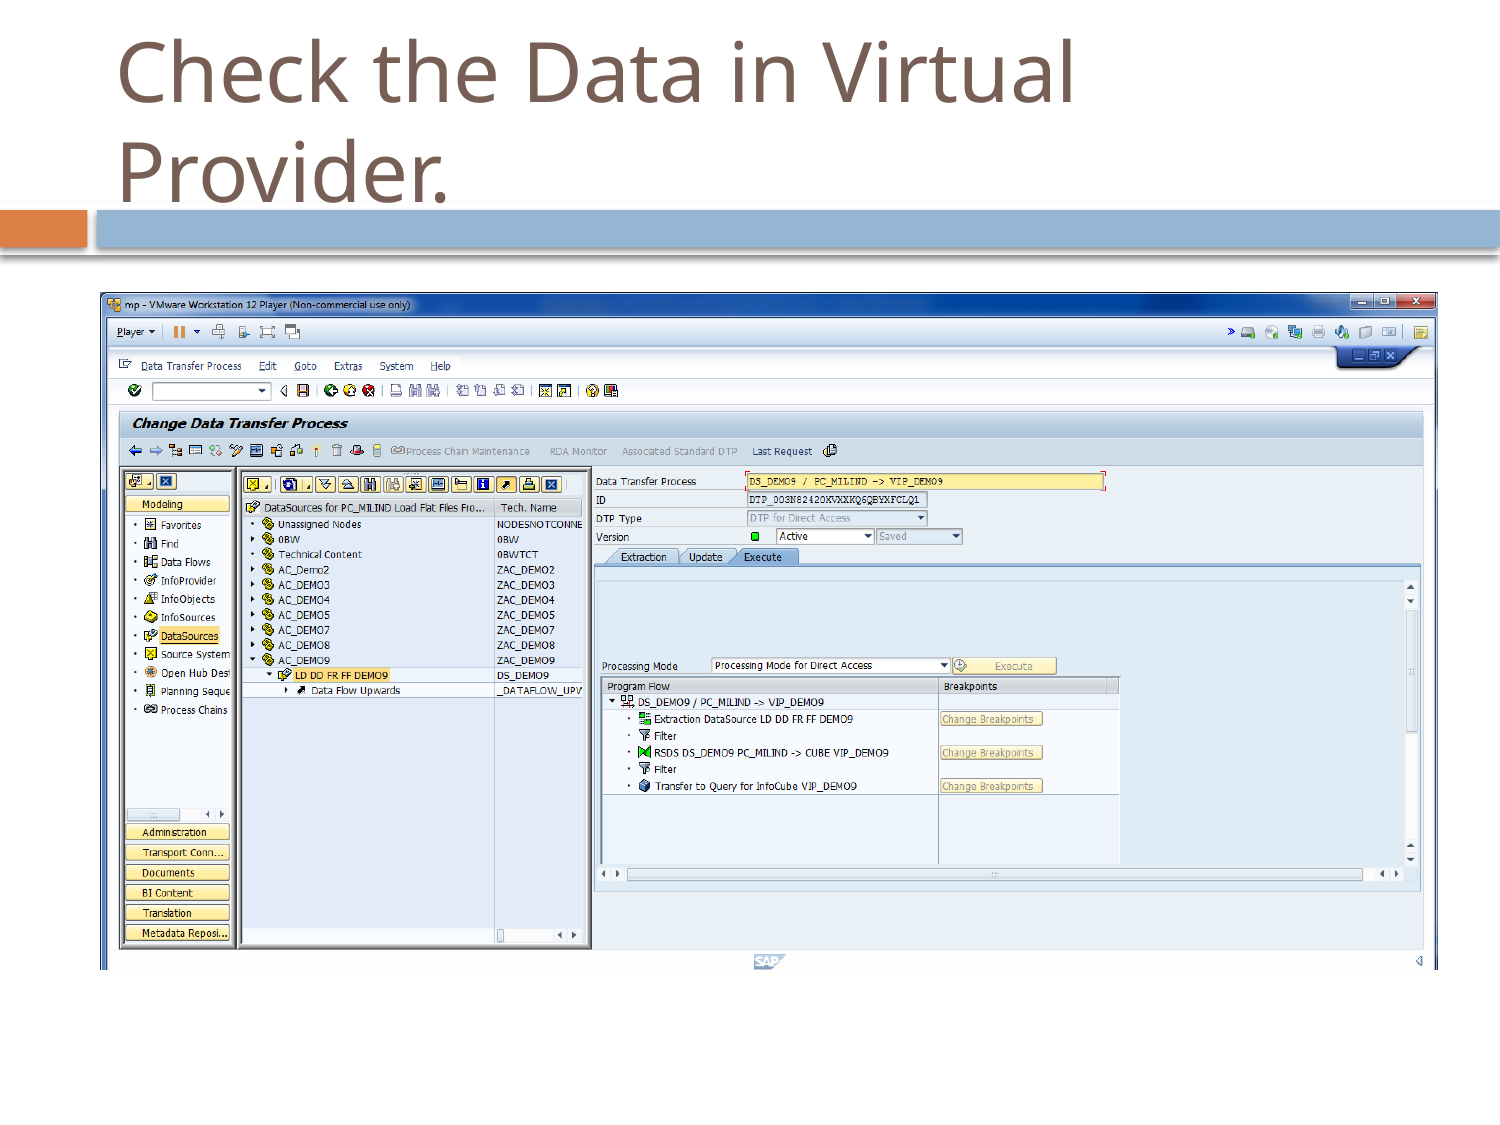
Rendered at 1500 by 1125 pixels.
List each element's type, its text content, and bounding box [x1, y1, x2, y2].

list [100, 292, 1439, 971]
title Check the Data in Virtual Provider. [100, 37, 1438, 200]
